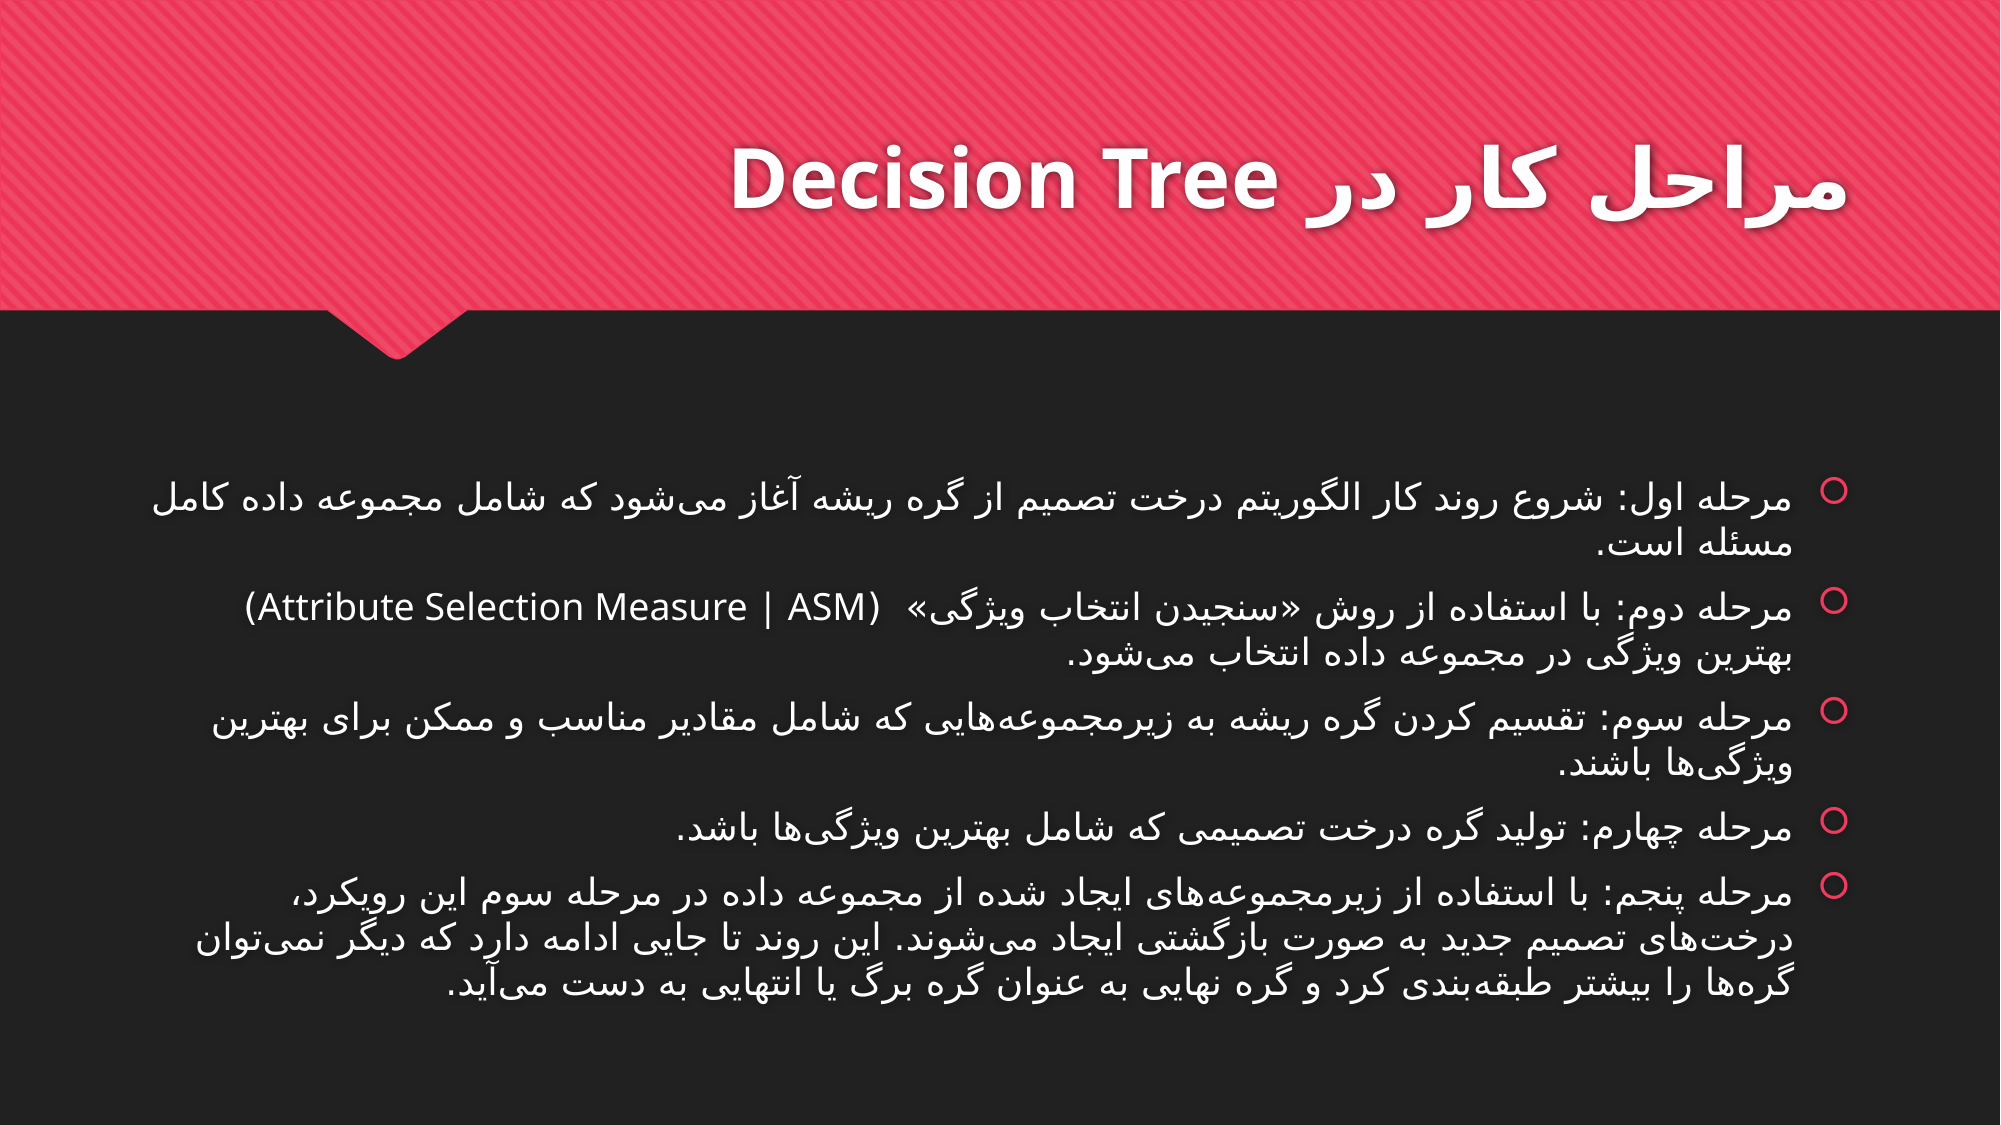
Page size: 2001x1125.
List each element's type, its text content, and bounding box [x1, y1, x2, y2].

title مراحل کار در Decision Tree [132, 73, 1868, 233]
list مرحله اول: شروع روند کار الگوریتم درخت تصمیم از گره ریشه آغاز می‌شود که شامل مجموعه داده کامل مسئله است. مرحله دوم: با استفاده از روش «سنجیدن انتخاب ویژگی» (Attribute Selection Measure | ASM) بهترین ویژگی در مجموعه داده انتخاب می‌شود. مرحله سوم: تقسیم کردن گره ریشه به زیرمجموعه‌هایی که شامل مقادیر مناسب و ممکن برای بهترین ویژگی‌ها باشند. مرحله چهارم: تولید گره درخت تصمیمی که شامل بهترین ویژگی‌ها باشد. مرحله پنجم: با استفاده از زیرمجموعه‌های ایجاد شده از مجموعه داده در مرحله سوم این رویکرد، درخت‌های تصمیم جدید به صورت بازگشتی ایجاد می‌شوند. این روند تا جایی ادامه دارد که دیگر نمی‌توان گره‌ها را بیشتر طبقه‌بندی کرد و گره نهایی به عنوان گره برگ یا انتهایی به دست می‌آید. [134, 340, 1866, 1125]
